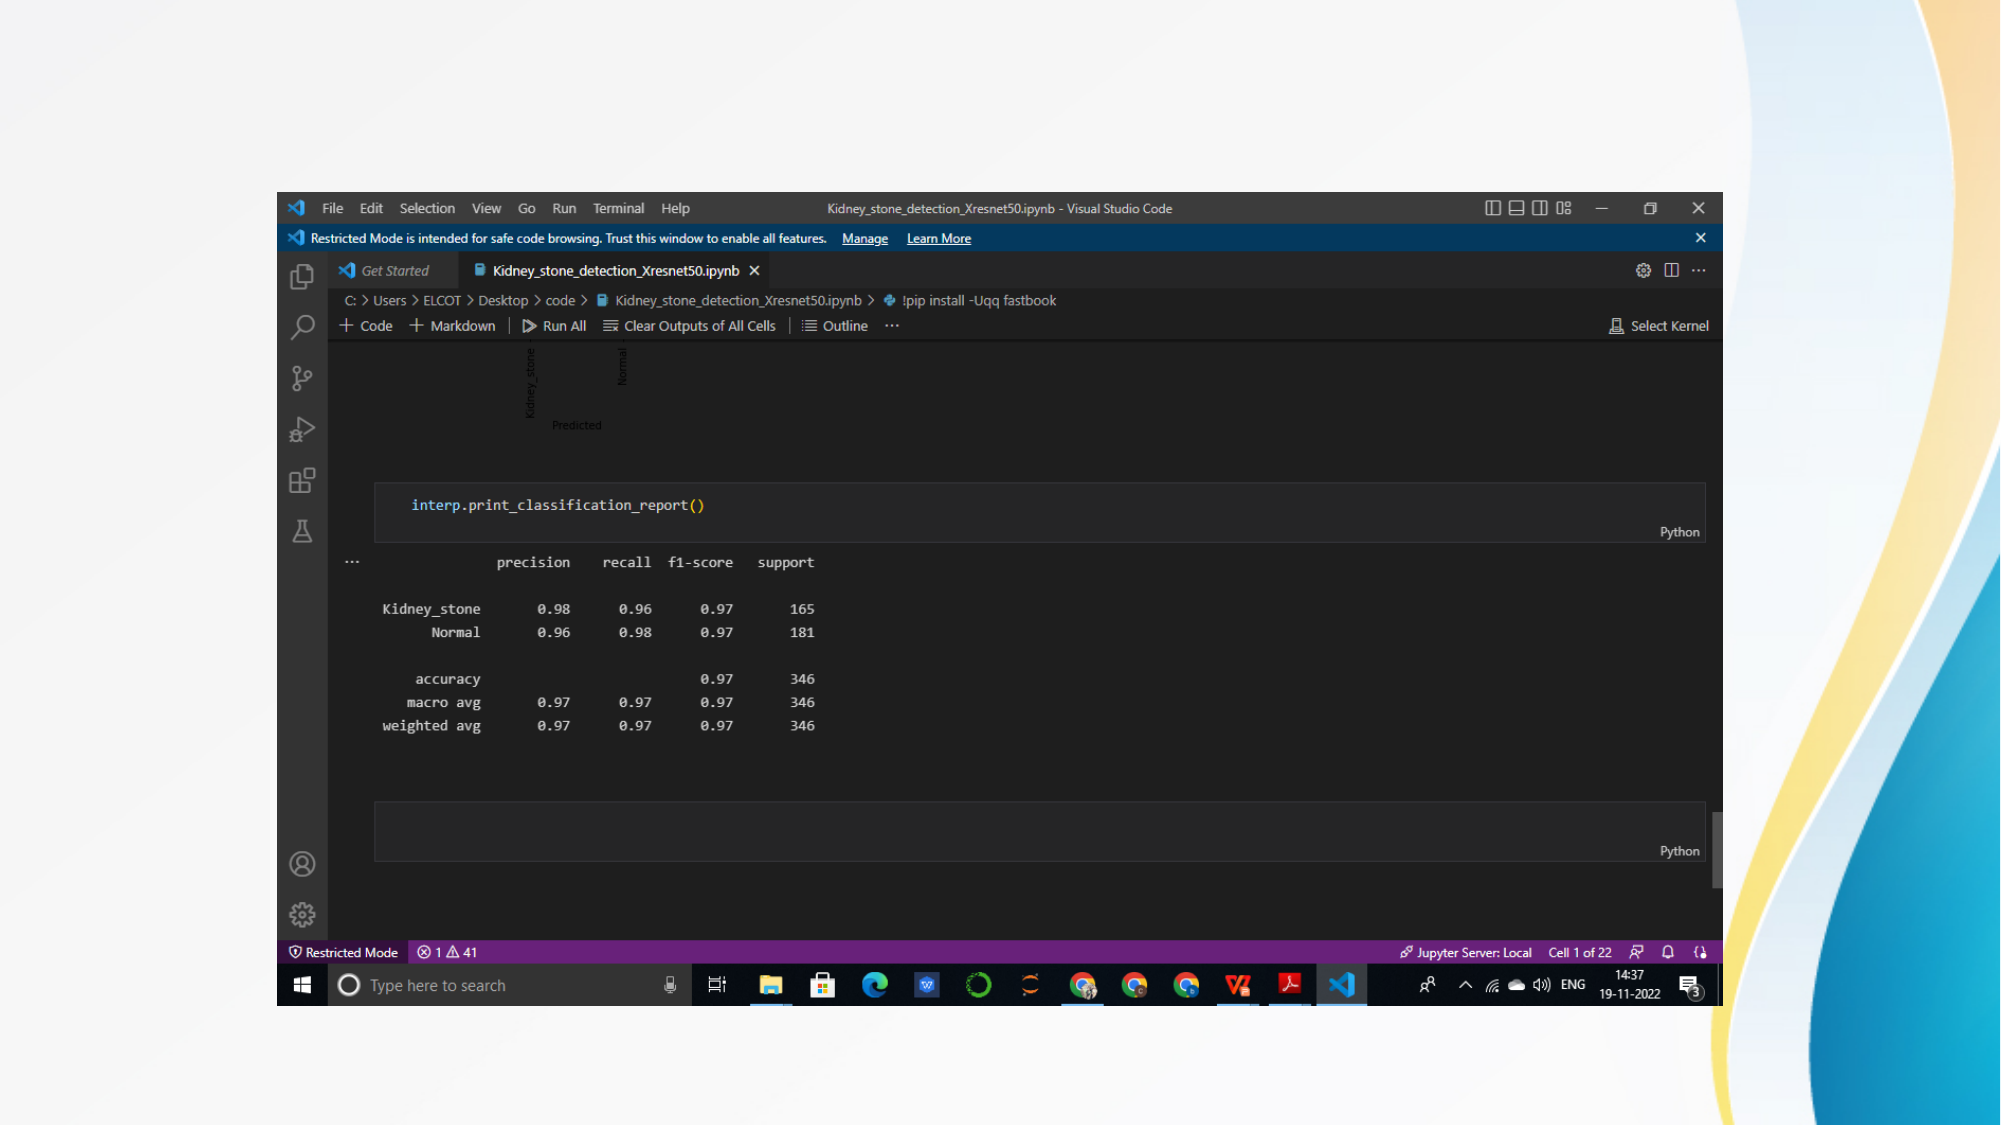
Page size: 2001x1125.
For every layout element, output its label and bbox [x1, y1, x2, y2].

picture [0, 0, 2001, 1125]
list [277, 192, 1723, 1006]
